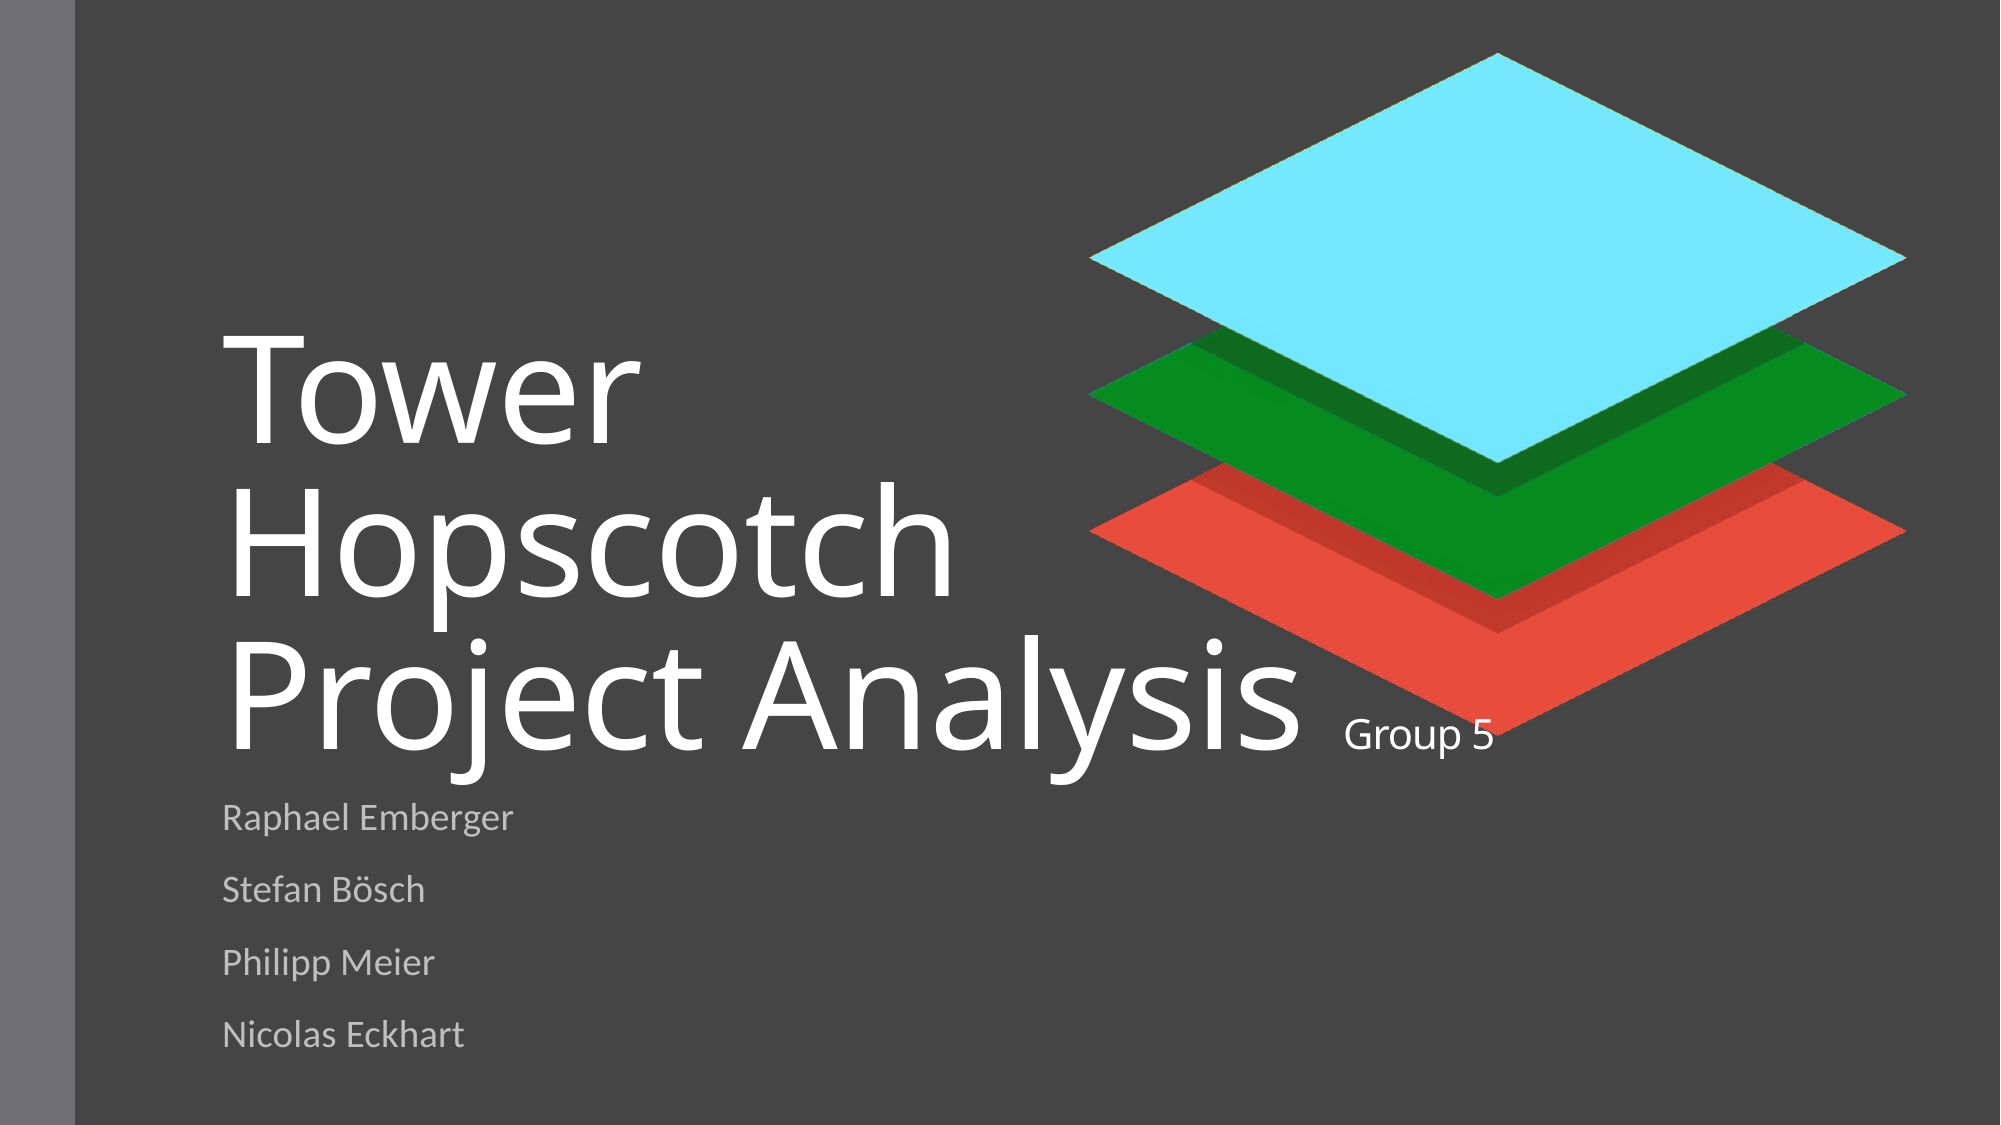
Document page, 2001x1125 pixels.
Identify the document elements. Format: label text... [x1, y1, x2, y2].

subtitle Raphael Emberger Stefan Bösch Philipp Meier Nicolas Eckhart [206, 787, 1752, 1065]
picture [1087, 0, 1907, 804]
title Tower Hopscotch Project Analysis Group 5 [206, 124, 1080, 787]
